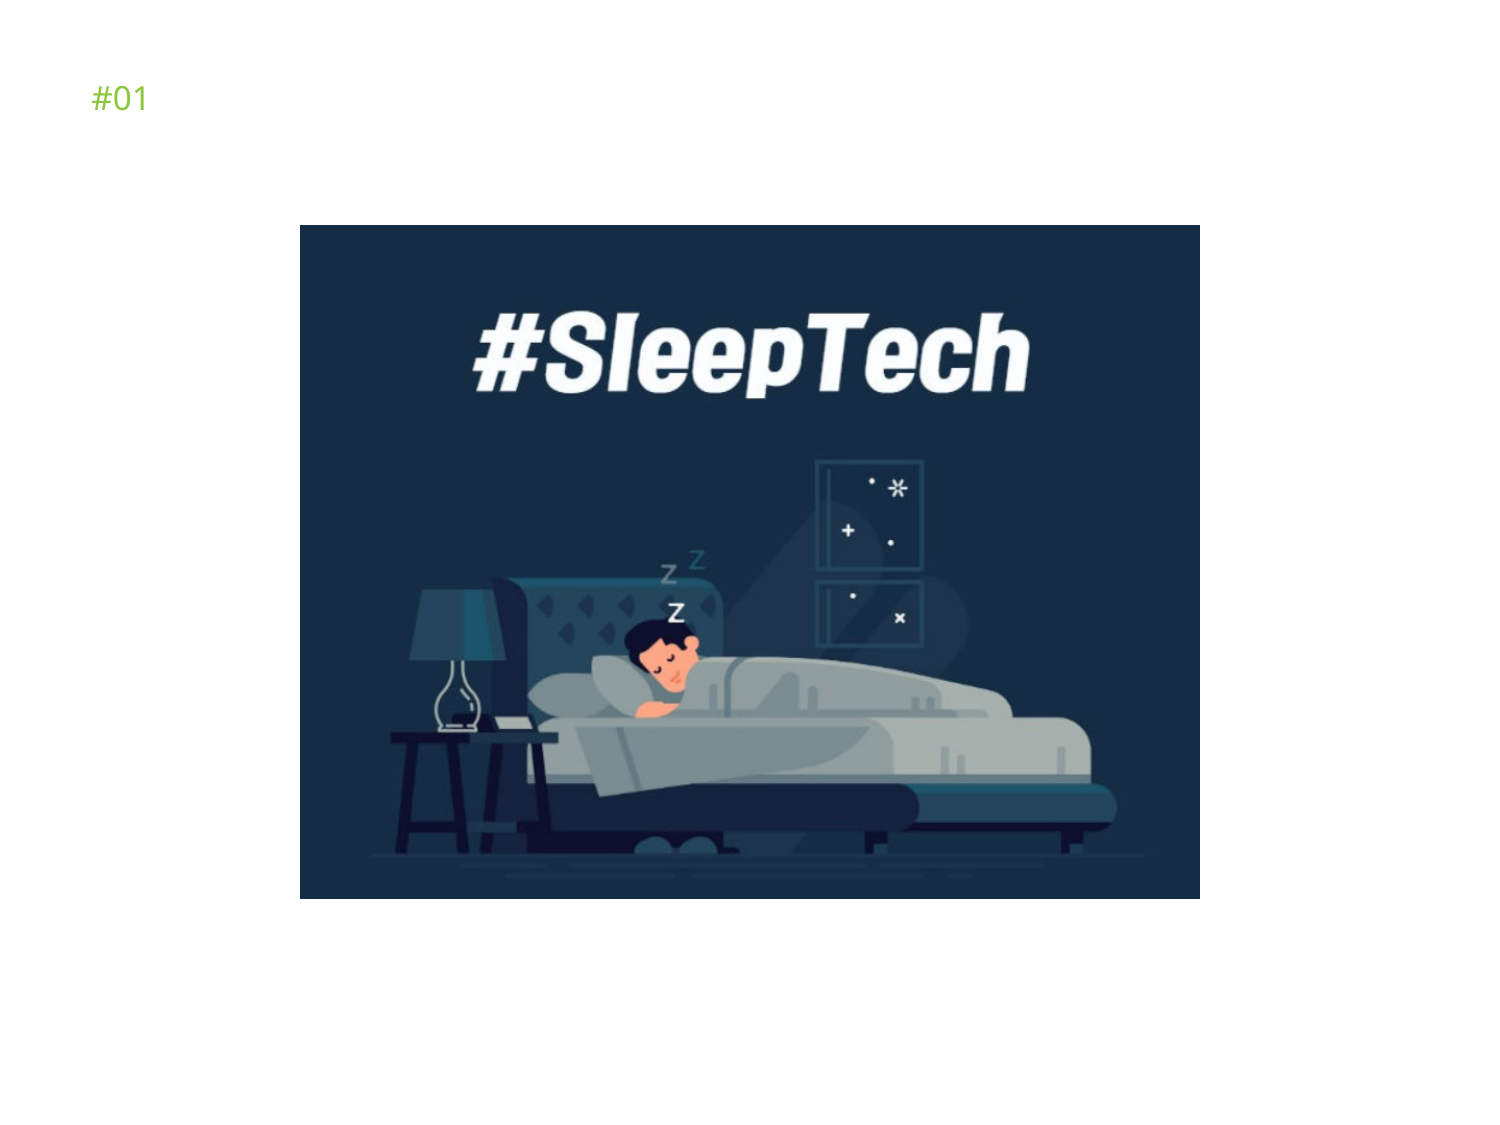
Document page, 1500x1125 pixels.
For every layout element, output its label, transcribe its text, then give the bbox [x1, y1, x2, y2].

text_box #01 [76, 69, 166, 125]
picture [300, 225, 1200, 899]
